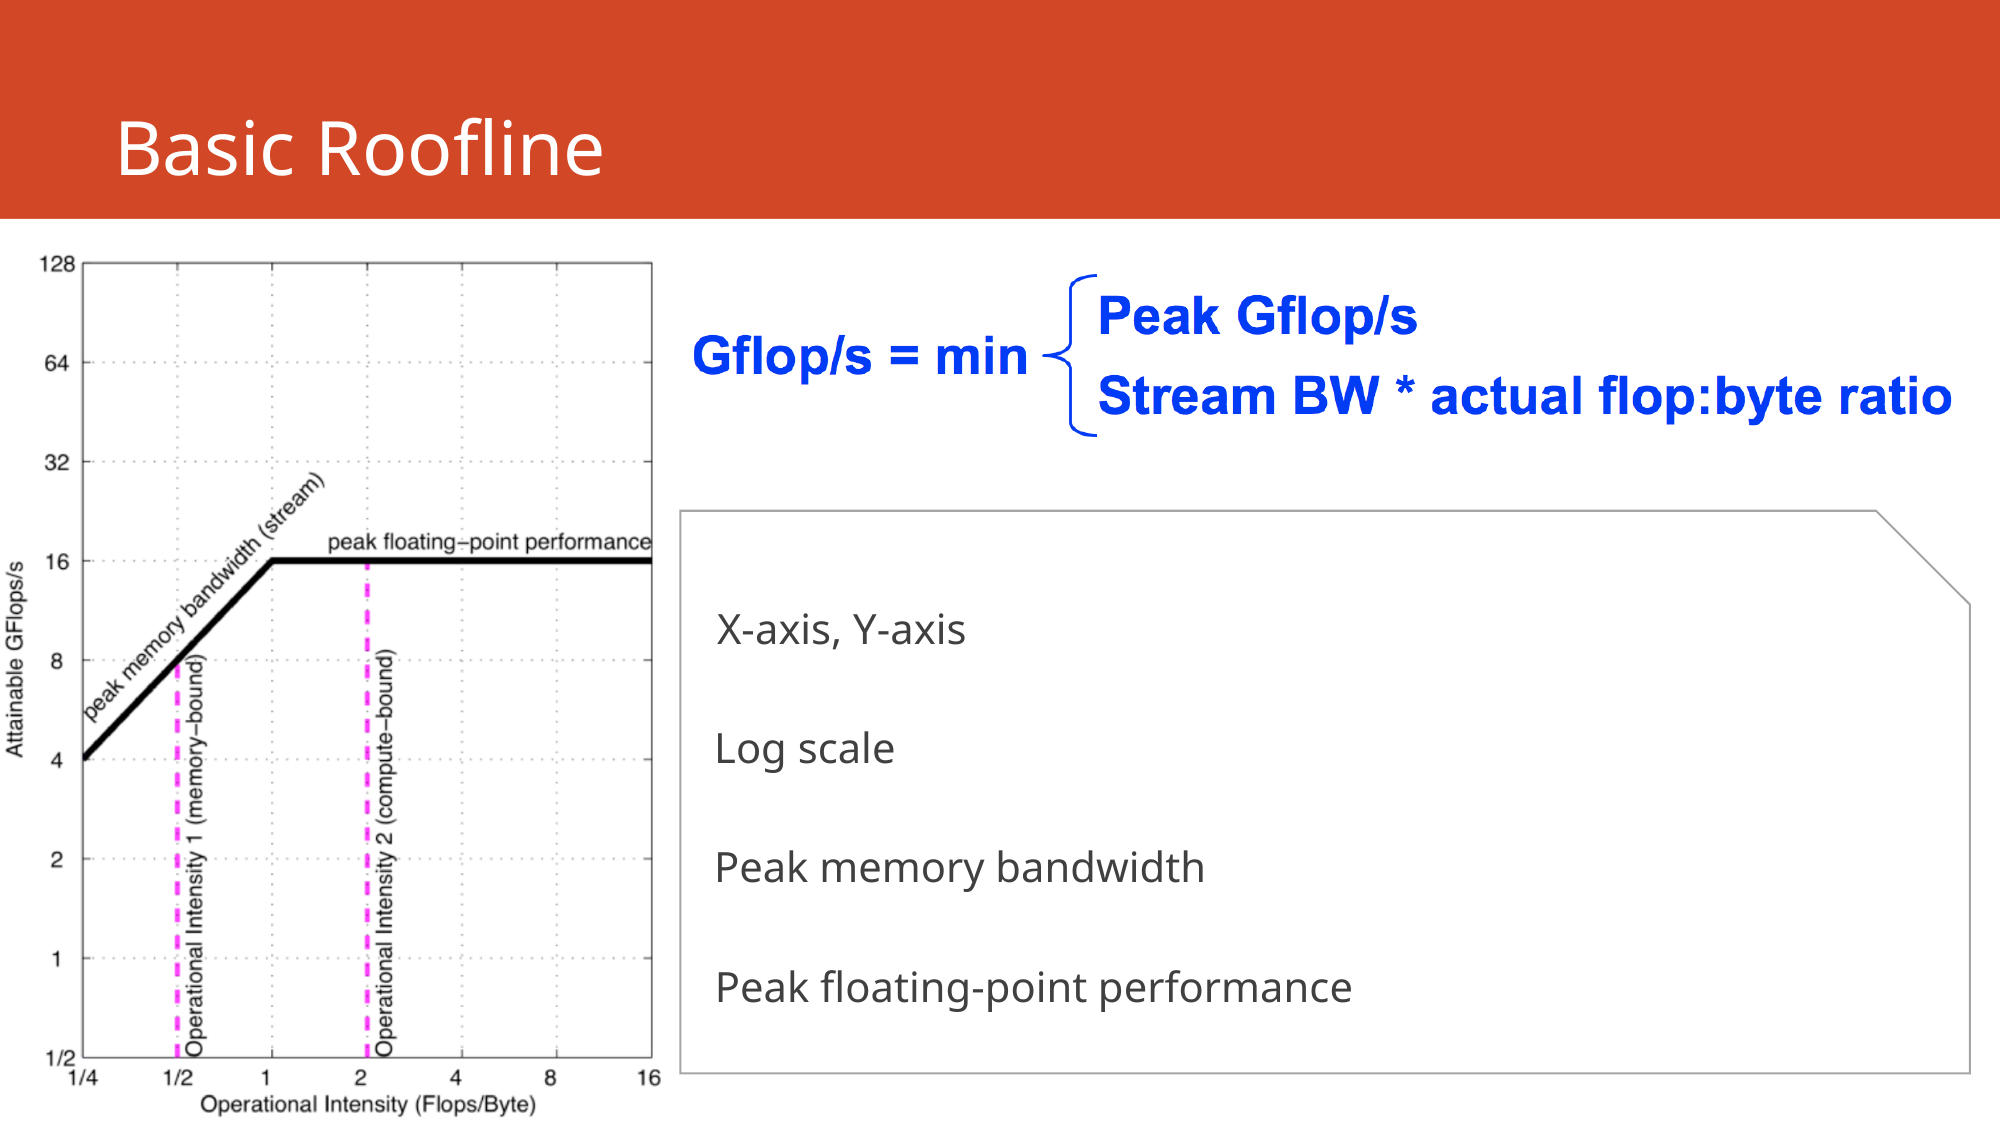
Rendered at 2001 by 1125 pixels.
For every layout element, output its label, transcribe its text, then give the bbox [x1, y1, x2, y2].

text_box Peak memory bandwidth [699, 832, 1221, 898]
text_box Log scale [699, 714, 911, 779]
picture [680, 262, 1960, 447]
title Basic Roofline [99, 0, 1863, 199]
text_box Peak floating-point performance [700, 953, 1368, 1018]
text_box [679, 509, 1971, 1075]
picture [0, 219, 669, 1125]
text_box X-axis, Y-axis [702, 595, 982, 660]
